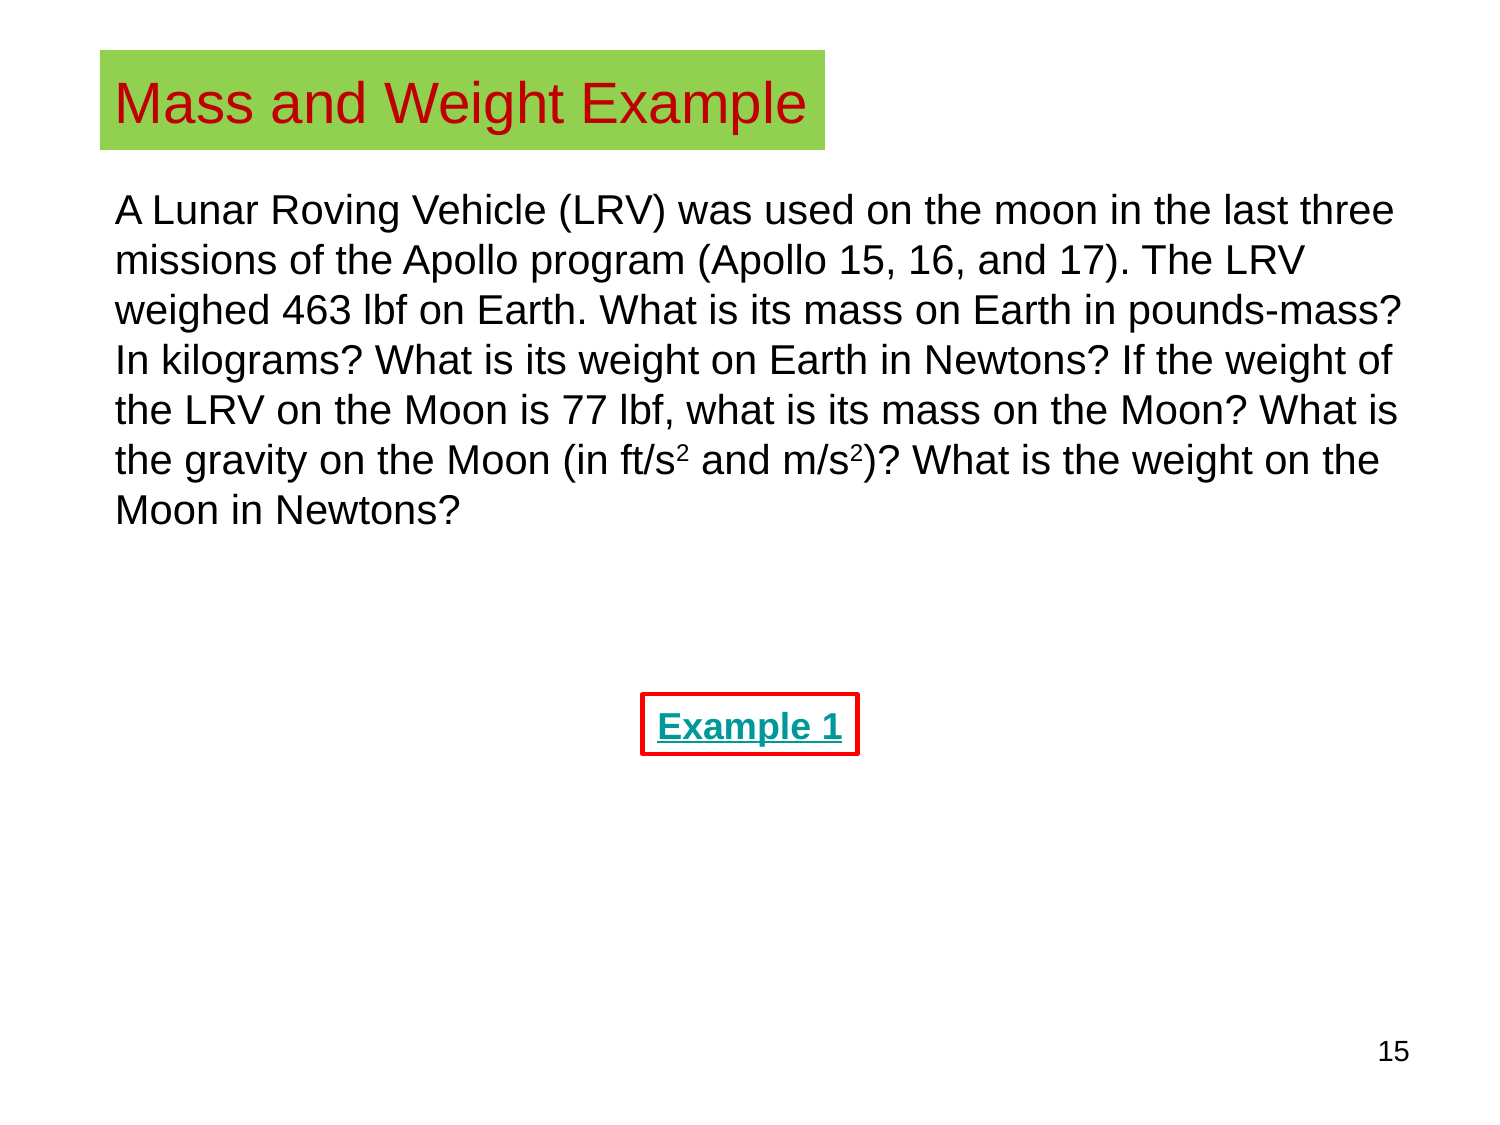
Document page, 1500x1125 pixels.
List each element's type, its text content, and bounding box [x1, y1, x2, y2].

list A Lunar Roving Vehicle (LRV) was used on the moon in the last three missions of the Apollo program (Apollo 15, 16, and 17). The LRV weighed 463 lbf on Earth. What is its mass on Earth in pounds-mass? In kilograms? What is its weight on Earth in Newtons? If the weight of the LRV on the Moon is 77 lbf, what is its mass on the Moon? What is the gravity on the Moon (in ft/s2 and m/s2)? What is the weight on the Moon in Newtons? [99, 174, 1438, 550]
slide_number 15 [1074, 1024, 1426, 1103]
title Mass and Weight Example [99, 50, 825, 150]
text_box Example 1 [642, 694, 858, 755]
